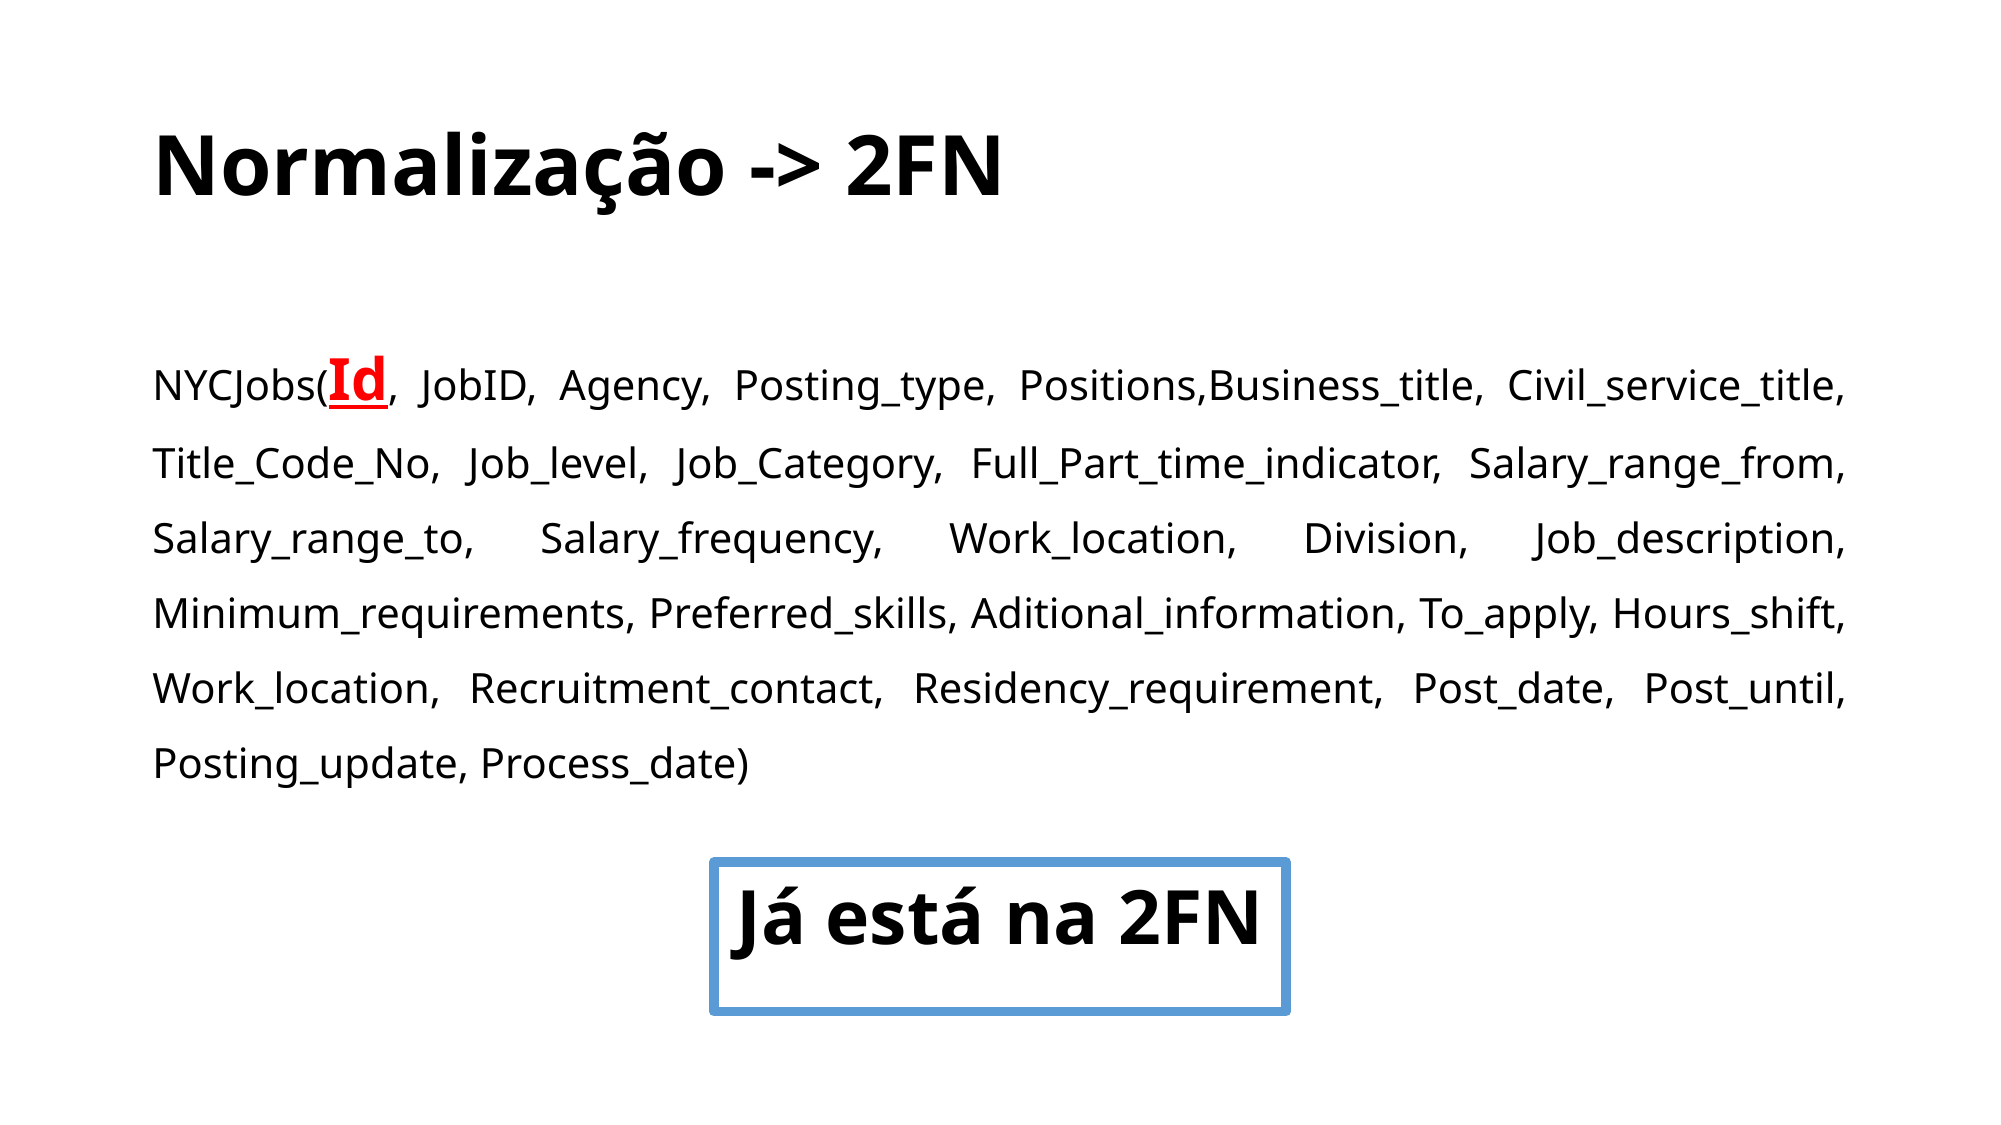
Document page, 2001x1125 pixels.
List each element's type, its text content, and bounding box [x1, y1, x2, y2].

text_box Já está na 2FN [713, 862, 1287, 1012]
list NYCJobs(Id, JobID, Agency, Posting_type, Positions,Business_title, Civil_service_title, Title_Code_No, Job_level, Job_Category, Full_Part_time_indicator, Salary_range_from, Salary_range_to, Salary_frequency, Work_location, Division, Job_description, Minimum_requirements, Preferred_skills, Aditional_information, To_apply, Hours_shift, Work_location, Recruitment_contact, Residency_requirement, Post_date, Post_until, Posting_update, Process_date) [137, 299, 1863, 1014]
title Normalização -> 2FN [137, 59, 1863, 278]
